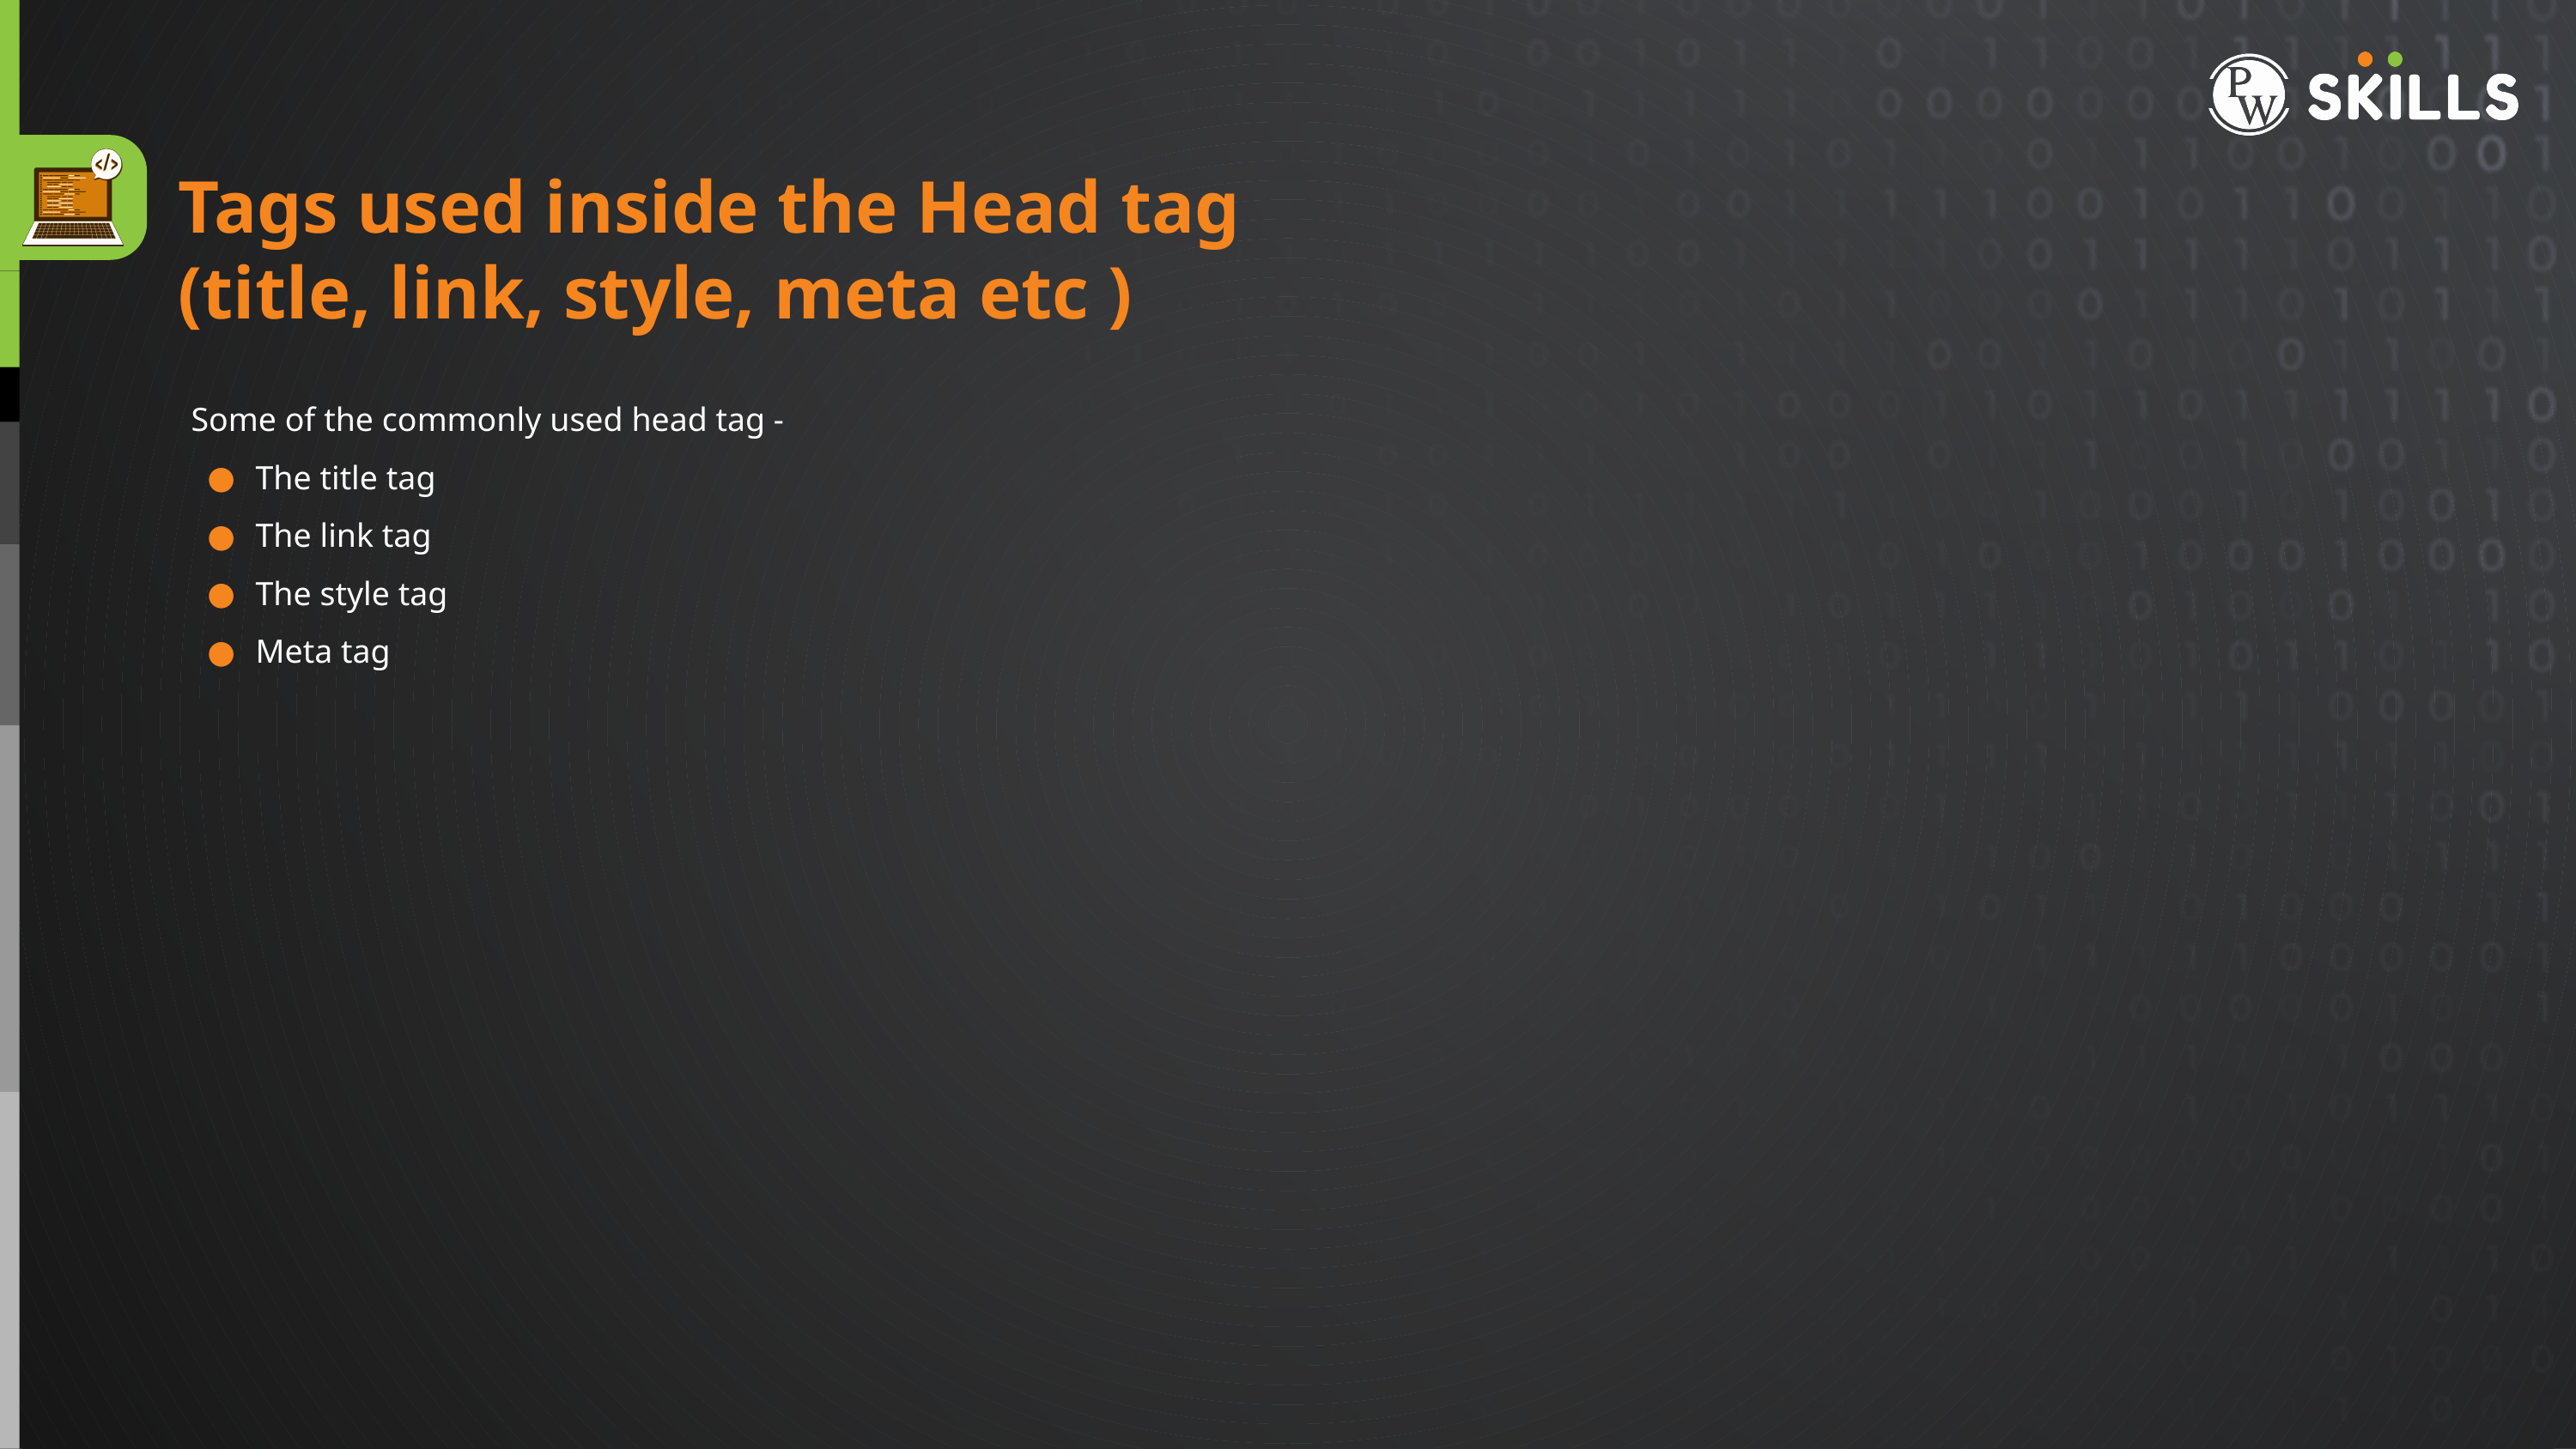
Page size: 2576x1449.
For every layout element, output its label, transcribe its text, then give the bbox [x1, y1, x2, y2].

picture [2208, 52, 2518, 136]
text_box Some of the commonly used head tag - The title tag The link tag The style tag Meta tag [178, 367, 1487, 683]
picture [22, 149, 125, 246]
text_box Tags used inside the Head tag (title, link, style, meta etc ) [178, 161, 2128, 334]
